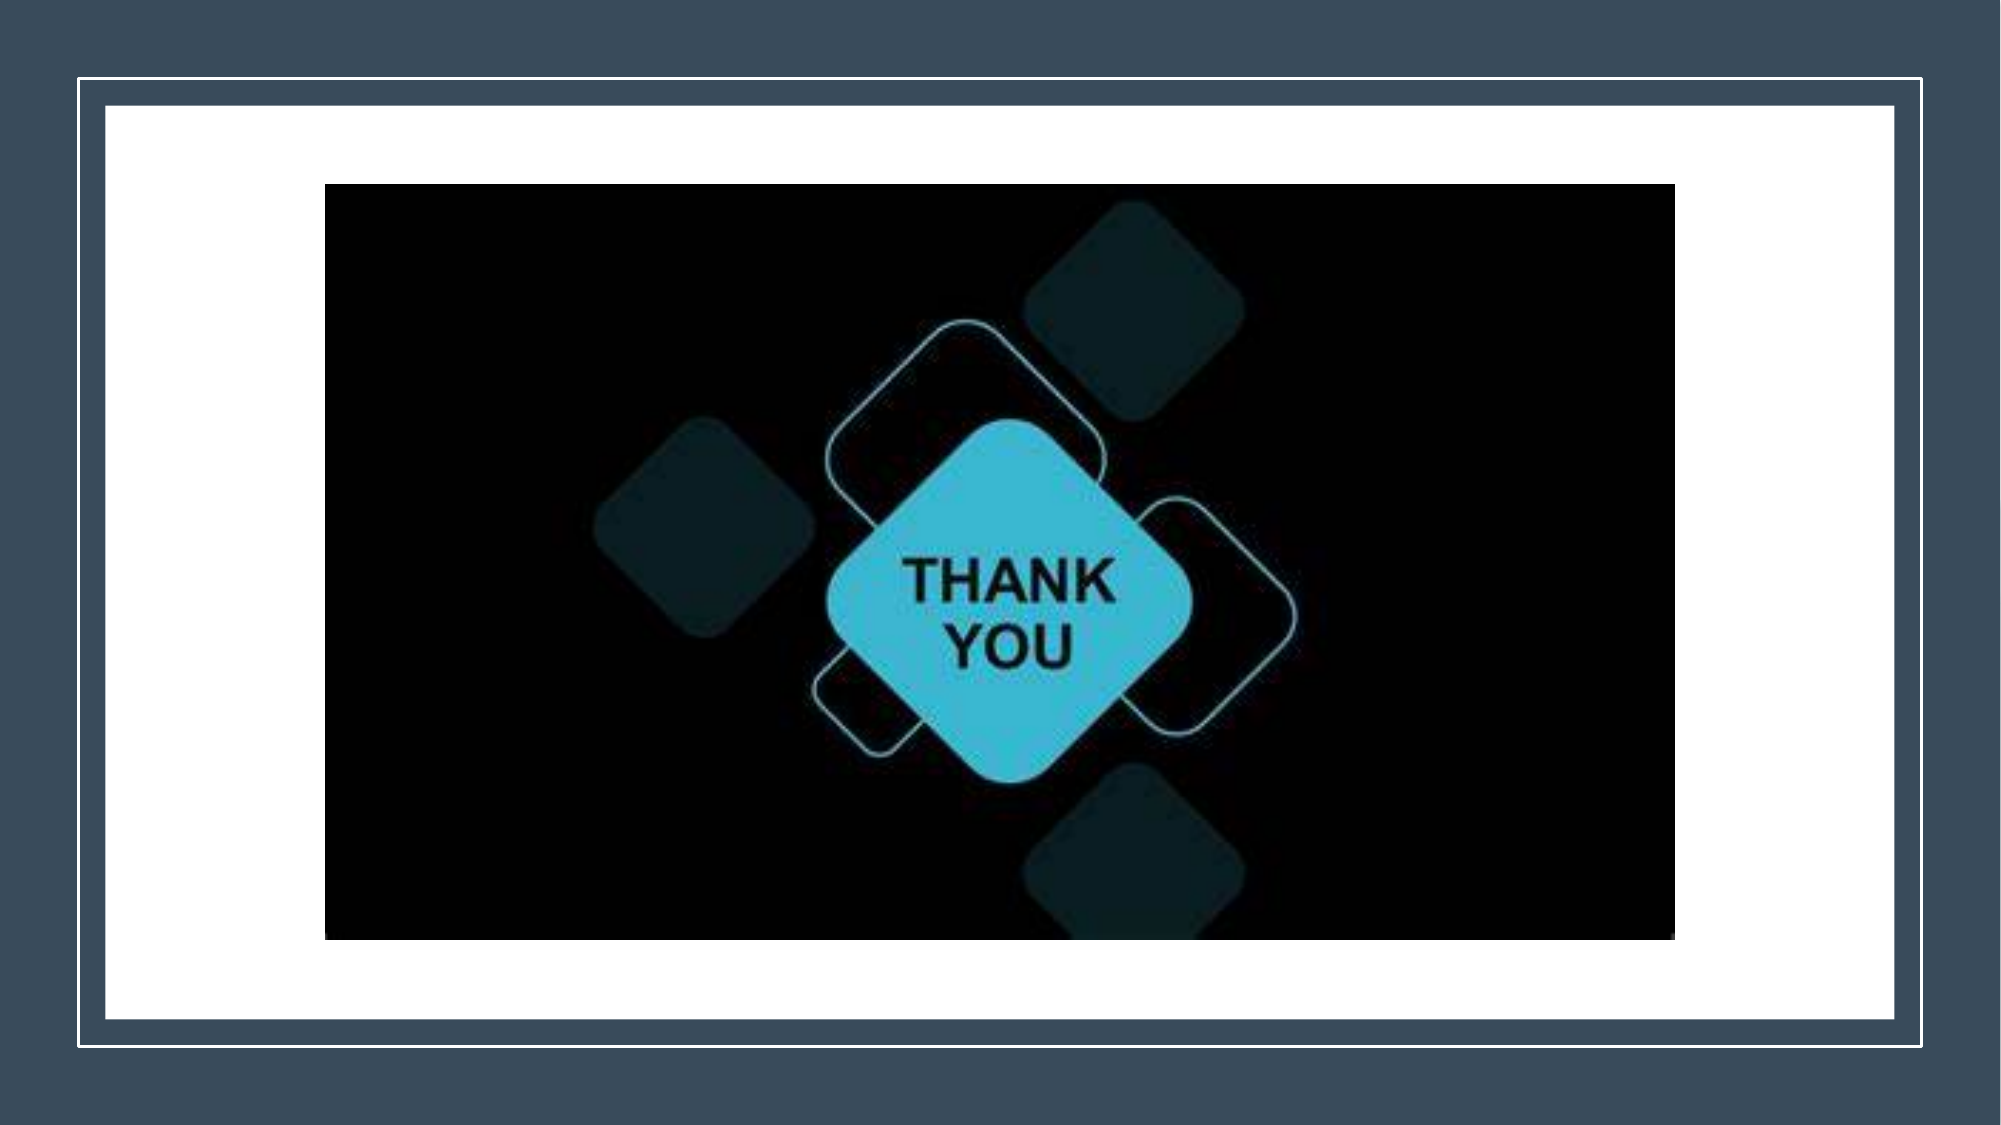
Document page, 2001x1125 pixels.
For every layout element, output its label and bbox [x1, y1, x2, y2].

list [325, 183, 1675, 941]
text_box [0, 0, 2000, 1125]
